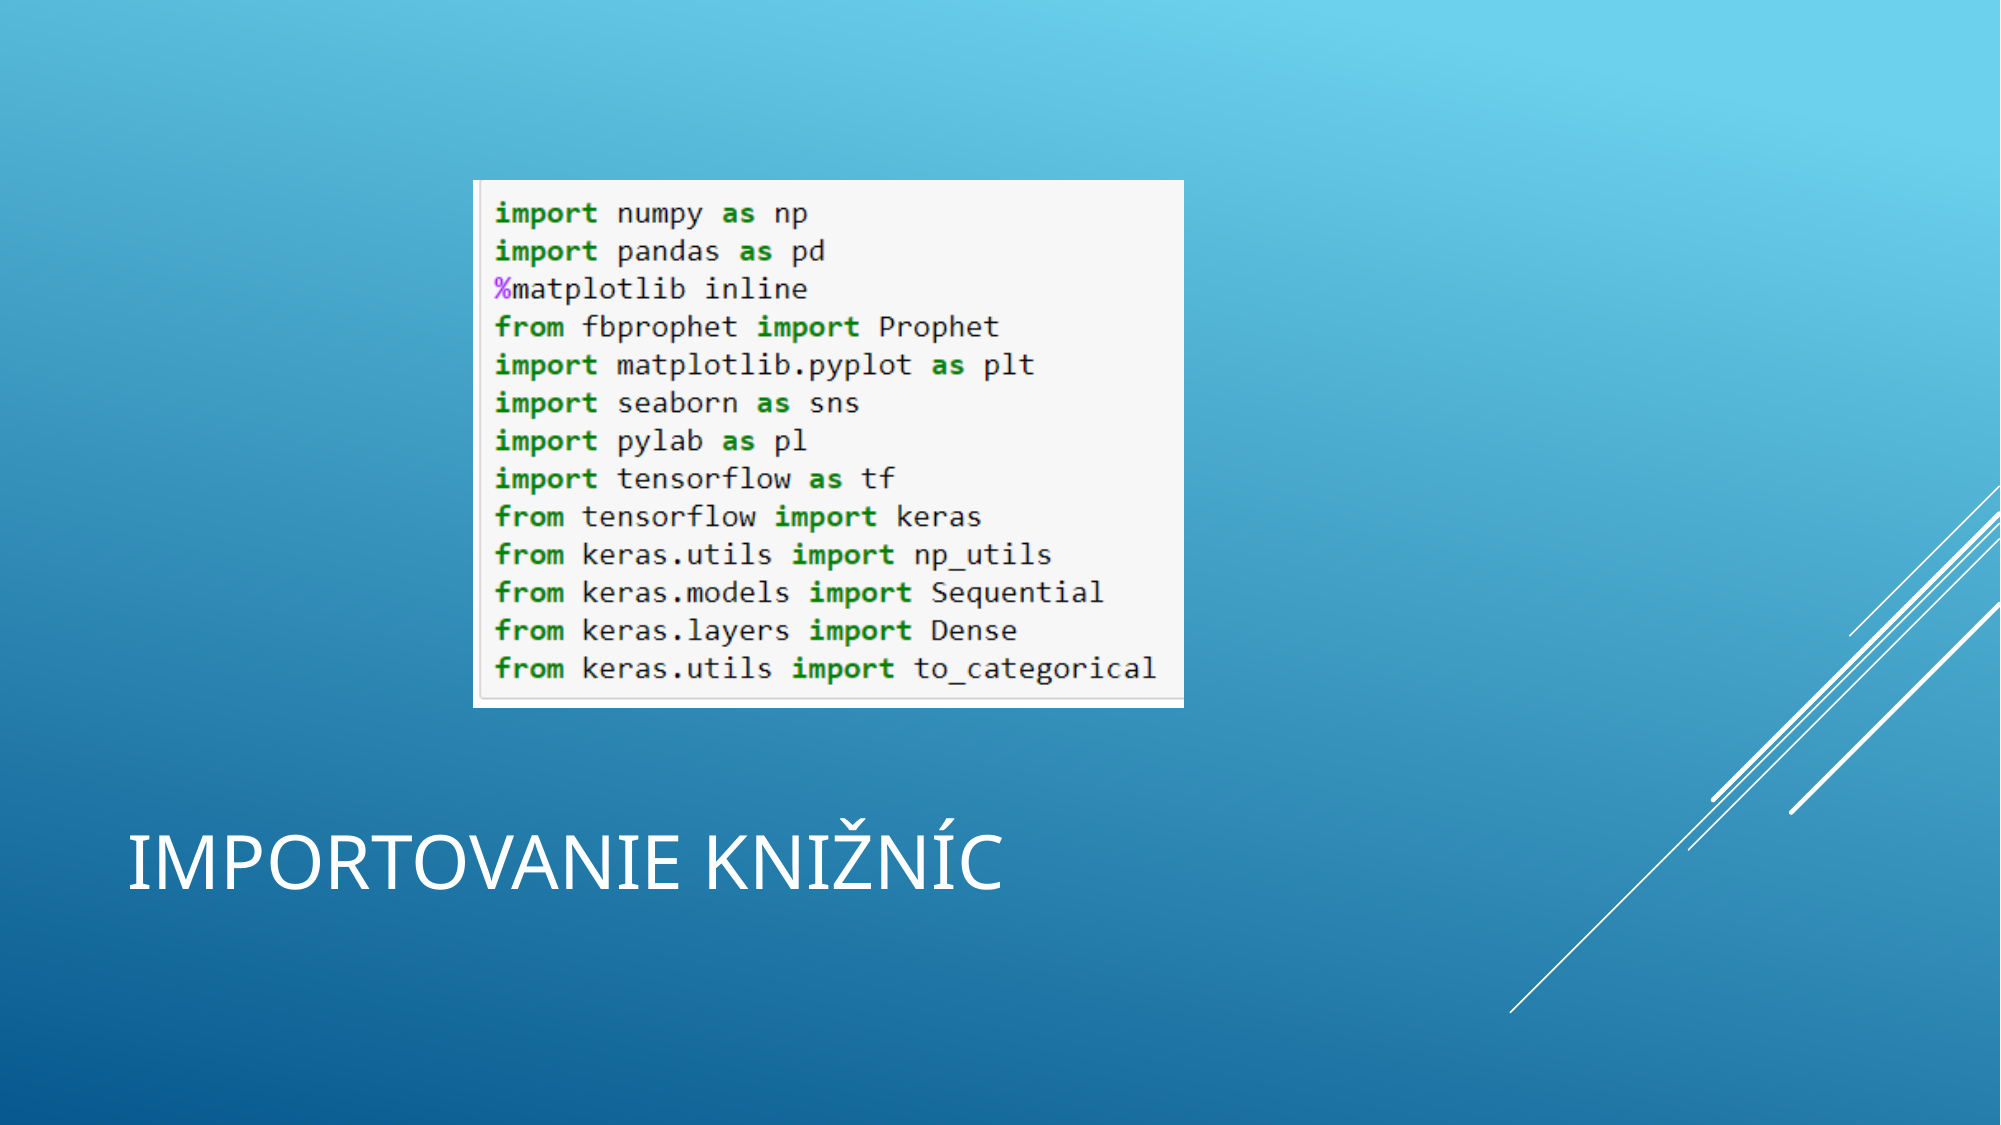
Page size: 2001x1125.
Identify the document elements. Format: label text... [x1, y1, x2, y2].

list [473, 180, 1185, 709]
title Importovanie knižníc [112, 736, 1513, 984]
